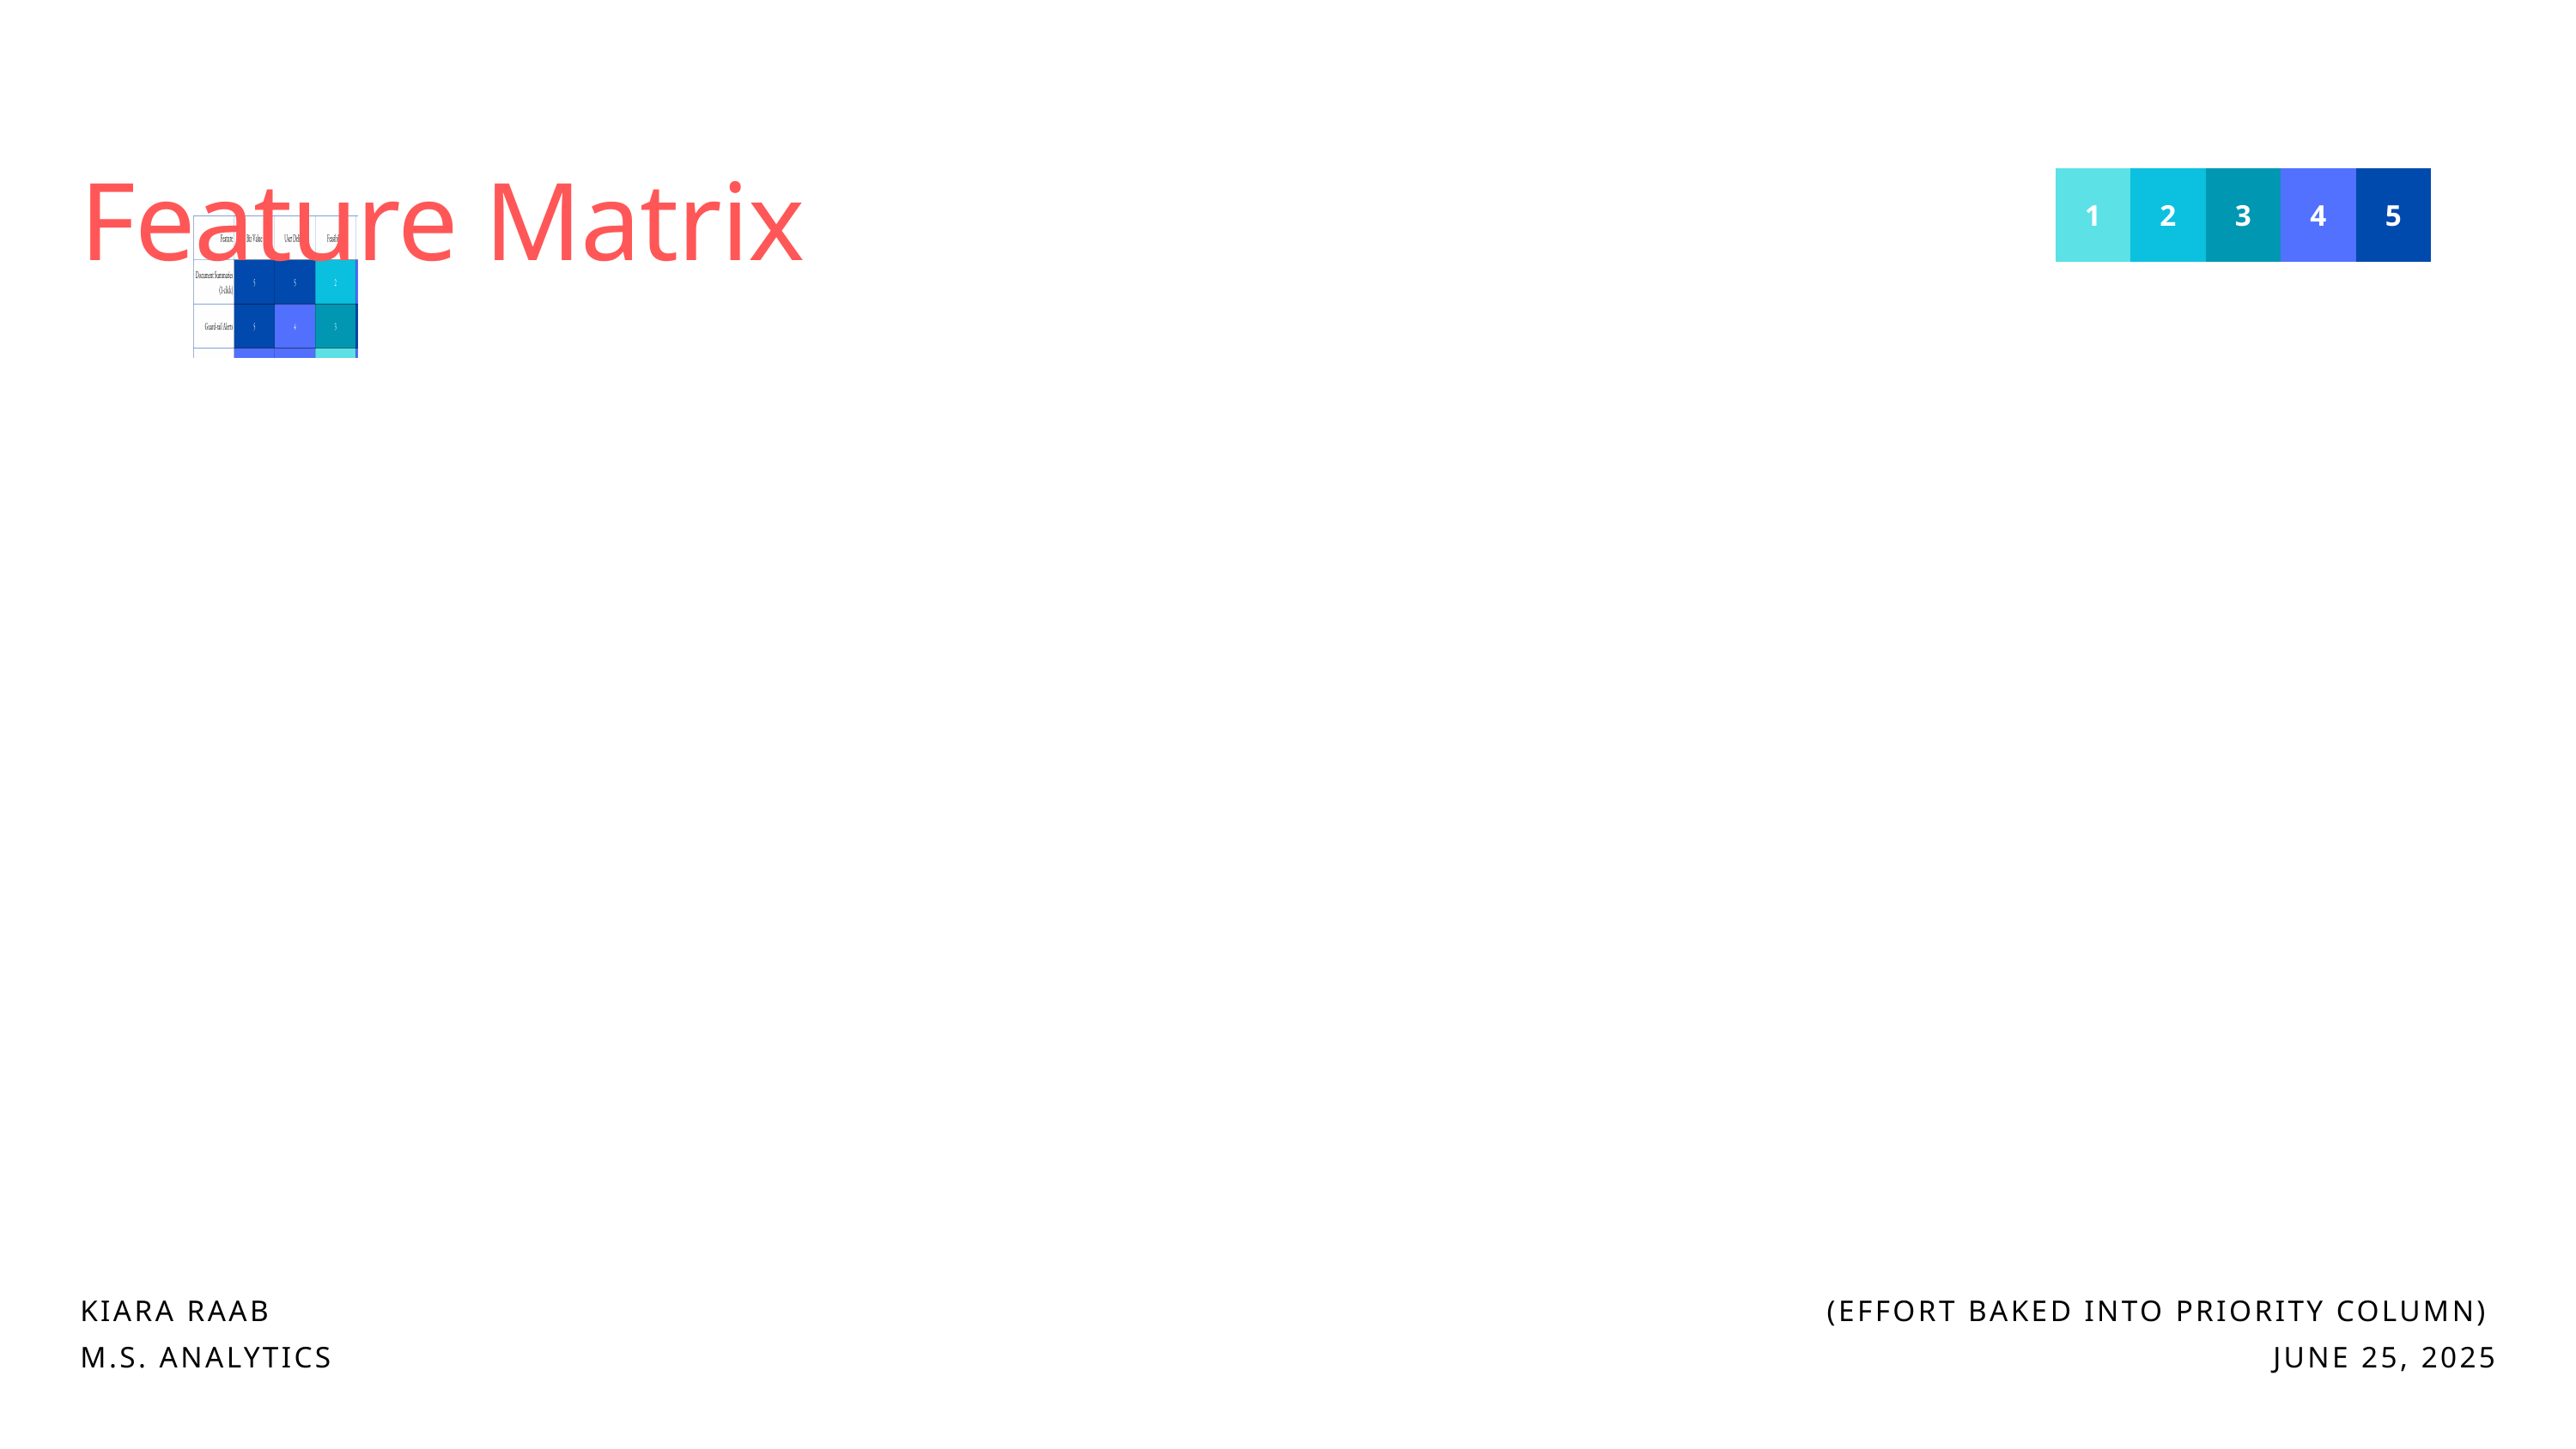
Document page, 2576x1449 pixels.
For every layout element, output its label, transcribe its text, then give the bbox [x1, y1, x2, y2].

text_box KIARA RAAB [80, 1281, 1011, 1327]
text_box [80, 336, 1321, 691]
table_header 1 [2056, 168, 2130, 262]
text_box JUNE 25, 2025 [2042, 1328, 2496, 1374]
table_header 4 [2281, 168, 2356, 262]
table_header 5 [2356, 168, 2431, 262]
table_header 3 [2206, 168, 2281, 262]
picture [179, 282, 358, 336]
text_box Feature Matrix [80, 110, 1060, 282]
text_box M.S. ANALYTICS [80, 1328, 1011, 1374]
table_header 2 [2130, 168, 2206, 262]
text_box (EFFORT BAKED INTO PRIORITY COLUMN) [1818, 1281, 2496, 1327]
